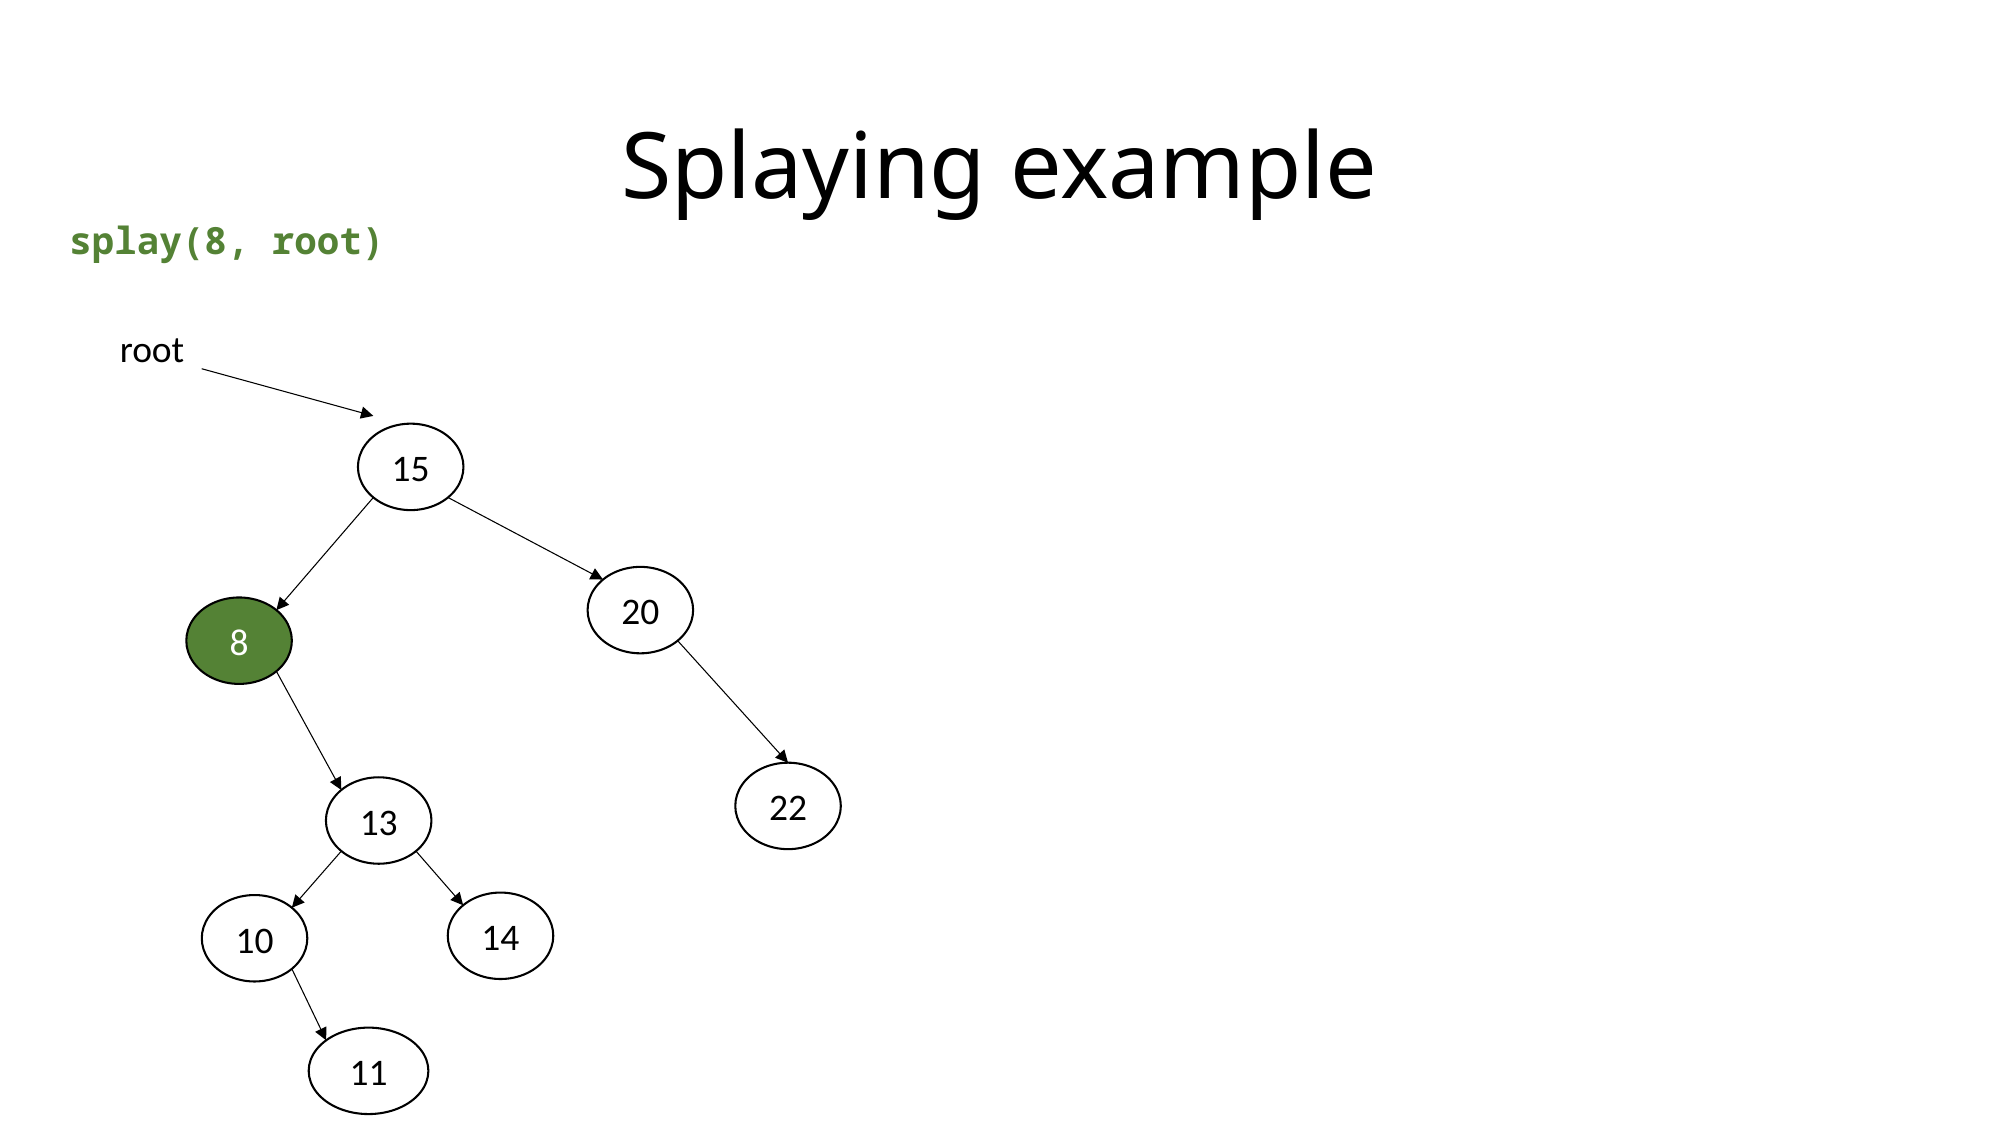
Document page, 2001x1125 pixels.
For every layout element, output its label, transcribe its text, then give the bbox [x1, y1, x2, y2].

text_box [276, 671, 342, 790]
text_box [291, 968, 327, 1041]
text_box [415, 851, 464, 906]
text_box 13 [324, 776, 433, 865]
text_box 8 [185, 596, 293, 685]
text_box root [105, 317, 268, 378]
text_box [447, 497, 603, 580]
text_box splay(8, root) [54, 209, 429, 270]
text_box 10 [200, 894, 309, 983]
text_box 15 [356, 422, 465, 512]
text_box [201, 368, 374, 416]
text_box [276, 497, 374, 611]
text_box 22 [734, 761, 842, 851]
title Splaying example [137, 59, 1863, 278]
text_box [291, 851, 342, 908]
text_box 14 [446, 891, 555, 981]
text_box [677, 640, 789, 763]
text_box 11 [307, 1026, 430, 1116]
text_box 20 [586, 565, 695, 655]
